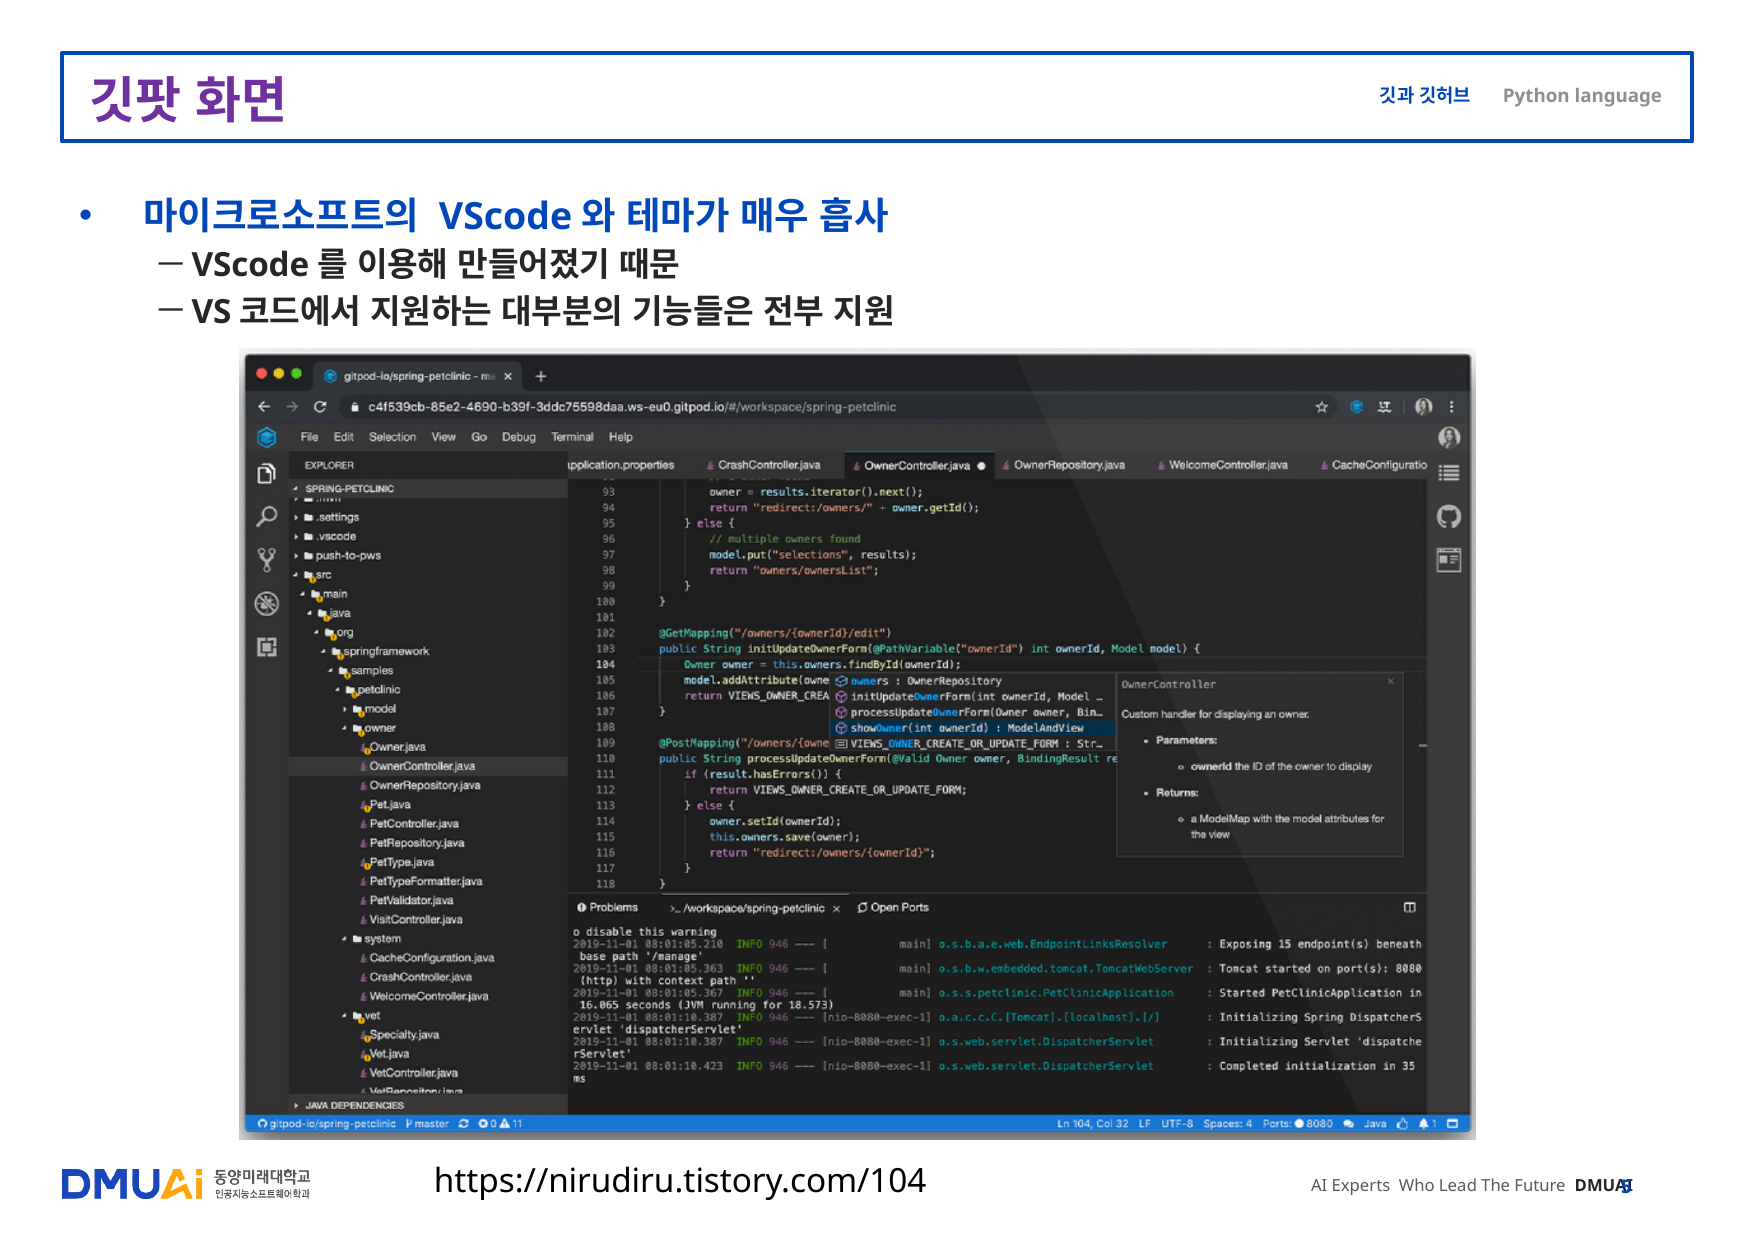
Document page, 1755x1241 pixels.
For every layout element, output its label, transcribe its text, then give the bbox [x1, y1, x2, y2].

picture [62, 1169, 310, 1199]
text_box https://nirudiru.tistory.com/104 [419, 1151, 942, 1207]
title 깃팟 화면 [72, 69, 1586, 128]
list 마이크로소프트의 VScode와 테마가 매우 흡사 VScode를 이용해 만들어졌기 때문 VS코드에서 지원하는 대부분의 기능들은 전부 지원 [62, 183, 1681, 1140]
picture [238, 348, 1476, 1141]
